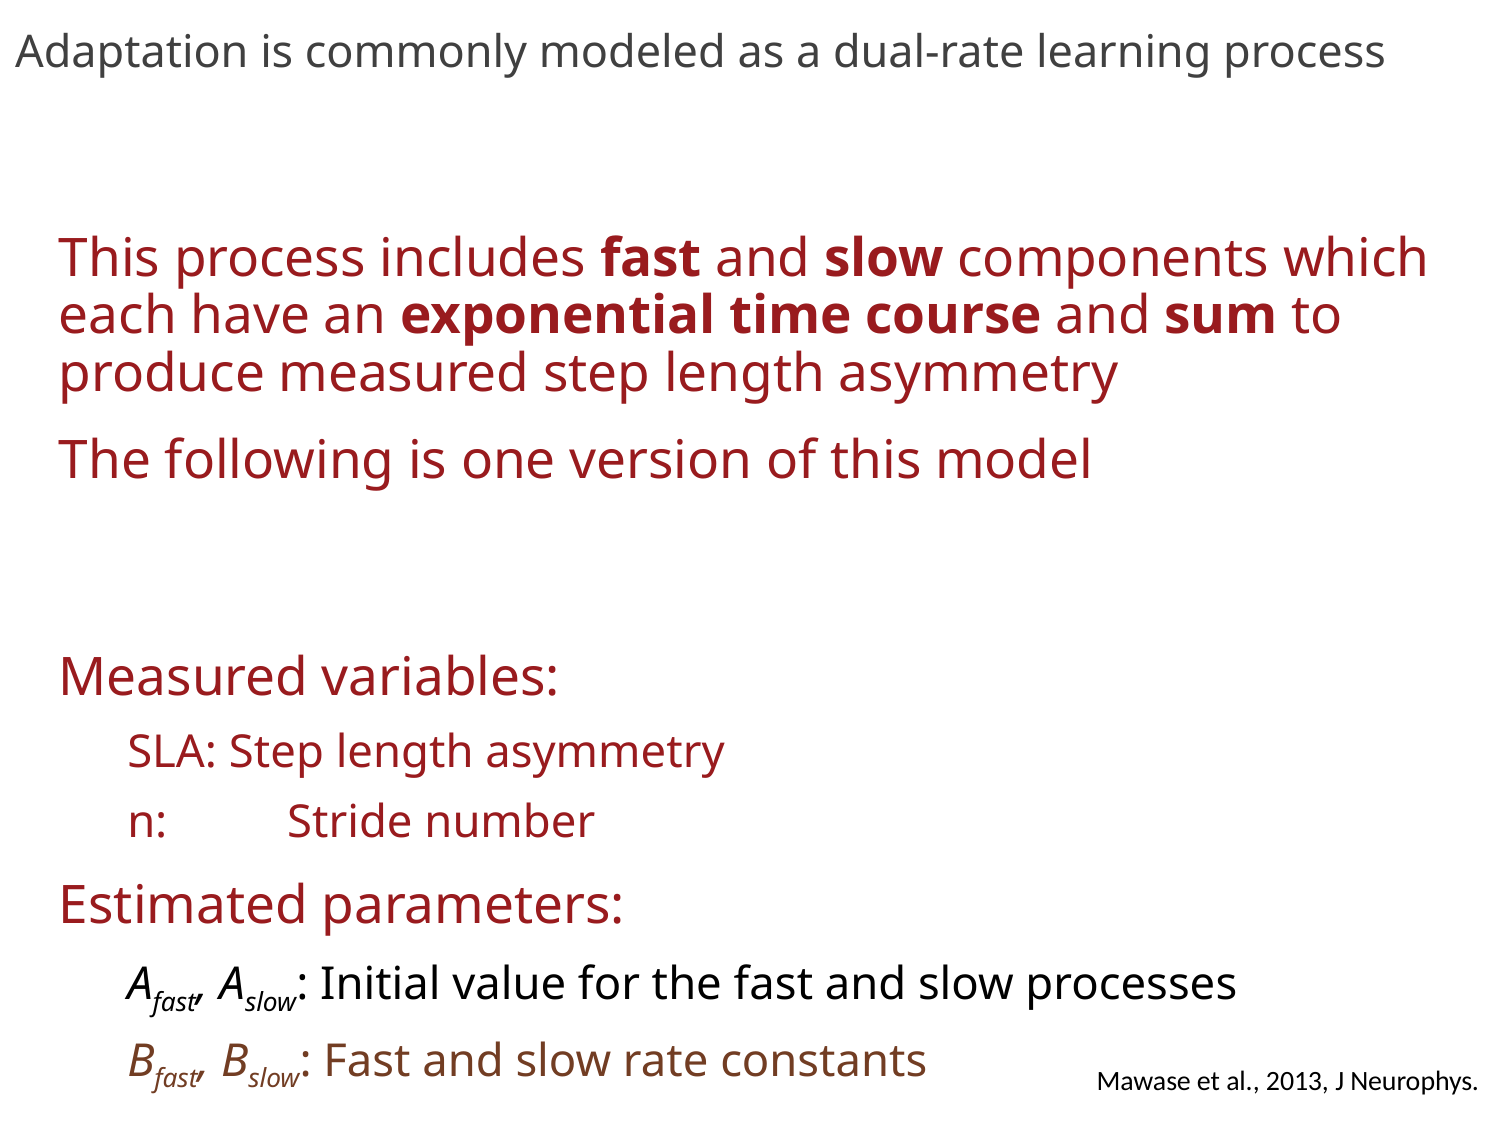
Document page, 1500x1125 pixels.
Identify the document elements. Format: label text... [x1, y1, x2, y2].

text_box Mawase et al., 2013, J Neurophys. [897, 1055, 1500, 1104]
title Adaptation is commonly modeled as a dual-rate learning process [0, 20, 1463, 114]
